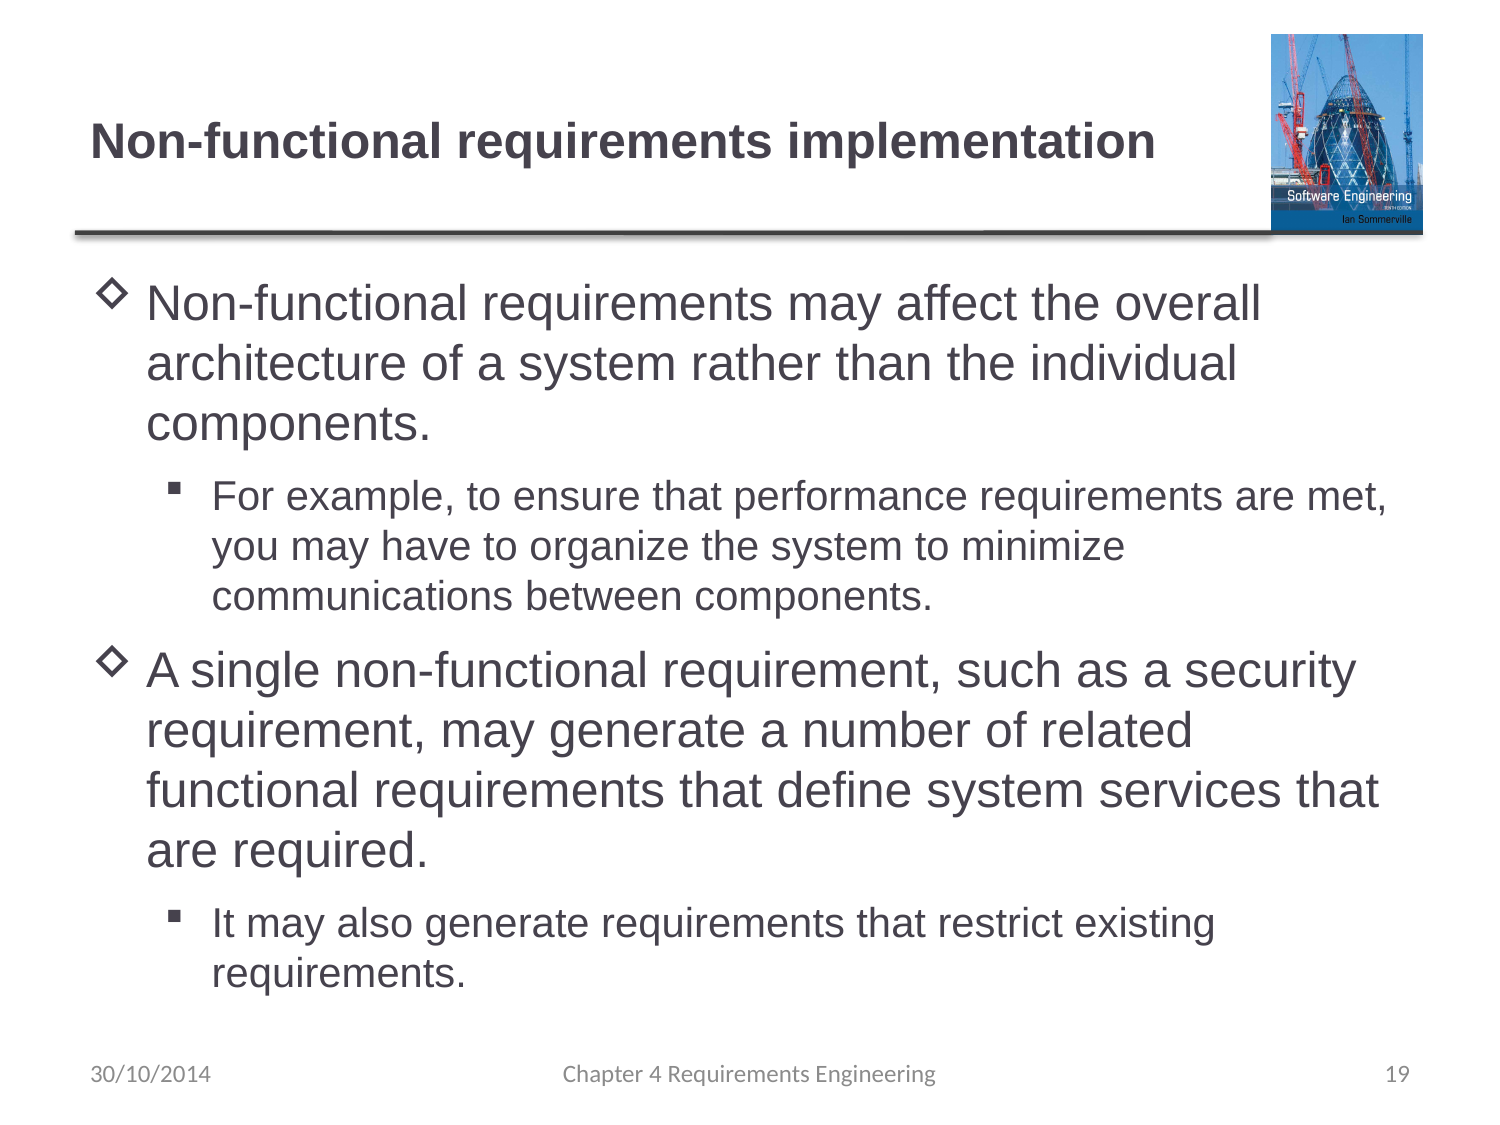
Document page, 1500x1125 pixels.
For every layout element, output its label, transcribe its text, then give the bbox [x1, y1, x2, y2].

picture [1271, 34, 1423, 230]
slide_number 19 [1074, 1042, 1425, 1103]
title Non-functional requirements implementation [74, 44, 1272, 233]
list Non-functional requirements may affect the overall architecture of a system rather than the individual components. For example, to ensure that performance requirements are met, you may have to organize the system to minimize communications between components. A single non-functional requirement, such as a security requirement, may generate a number of related functional requirements that define system services that are required. It may also generate requirements that restrict existing requirements. [75, 262, 1425, 1005]
footer Chapter 4 Requirements Engineering [512, 1042, 988, 1103]
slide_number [75, 1042, 425, 1103]
